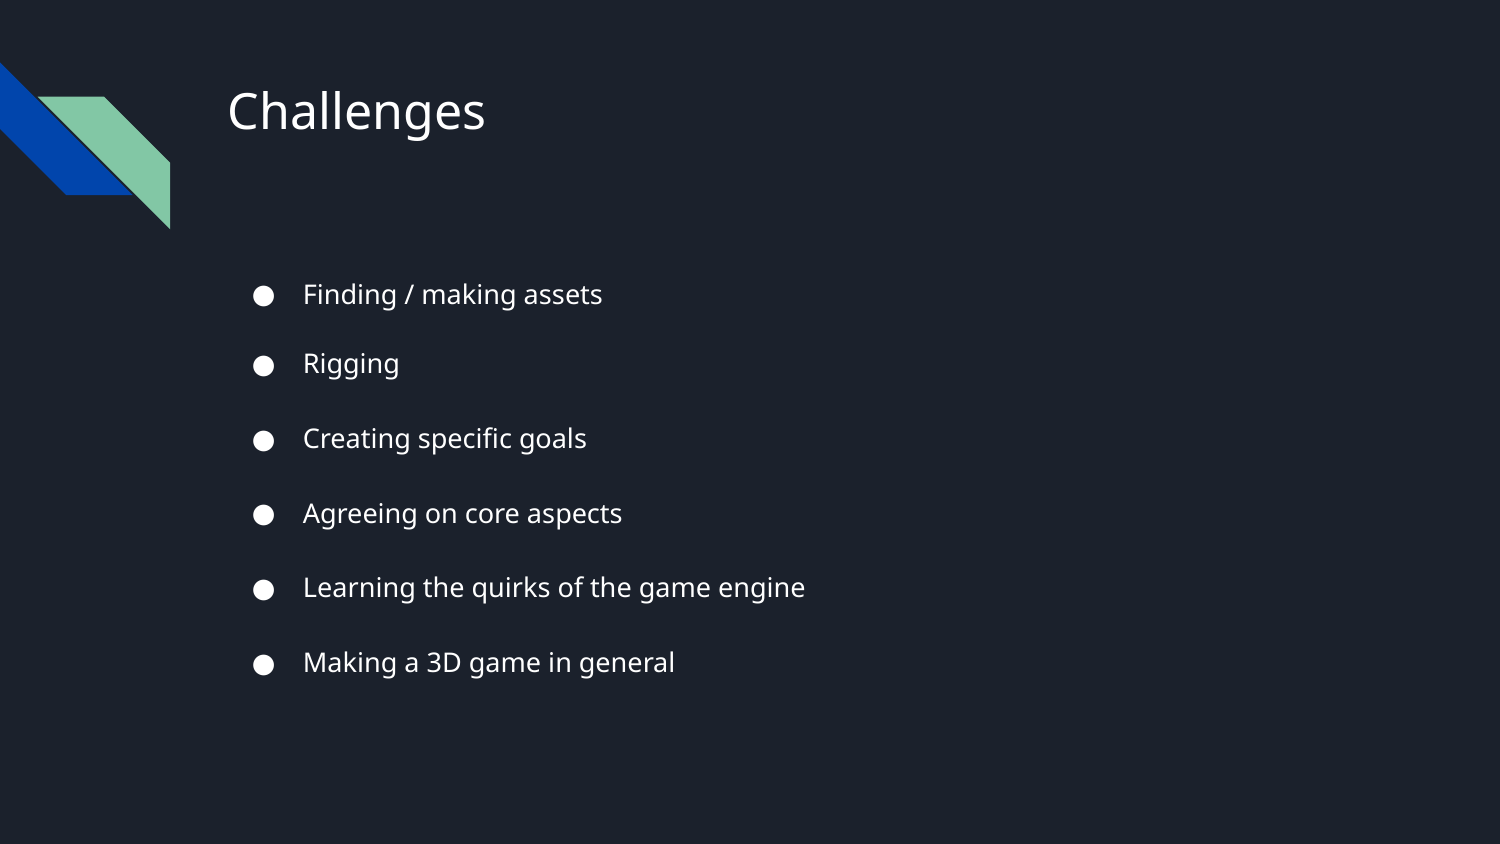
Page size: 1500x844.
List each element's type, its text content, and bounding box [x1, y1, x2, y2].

list Finding / making assets Rigging Creating specific goals Agreeing on core aspects Learning the quirks of the game engine Making a 3D game in general [212, 257, 1368, 735]
title Challenges [212, 64, 1368, 215]
